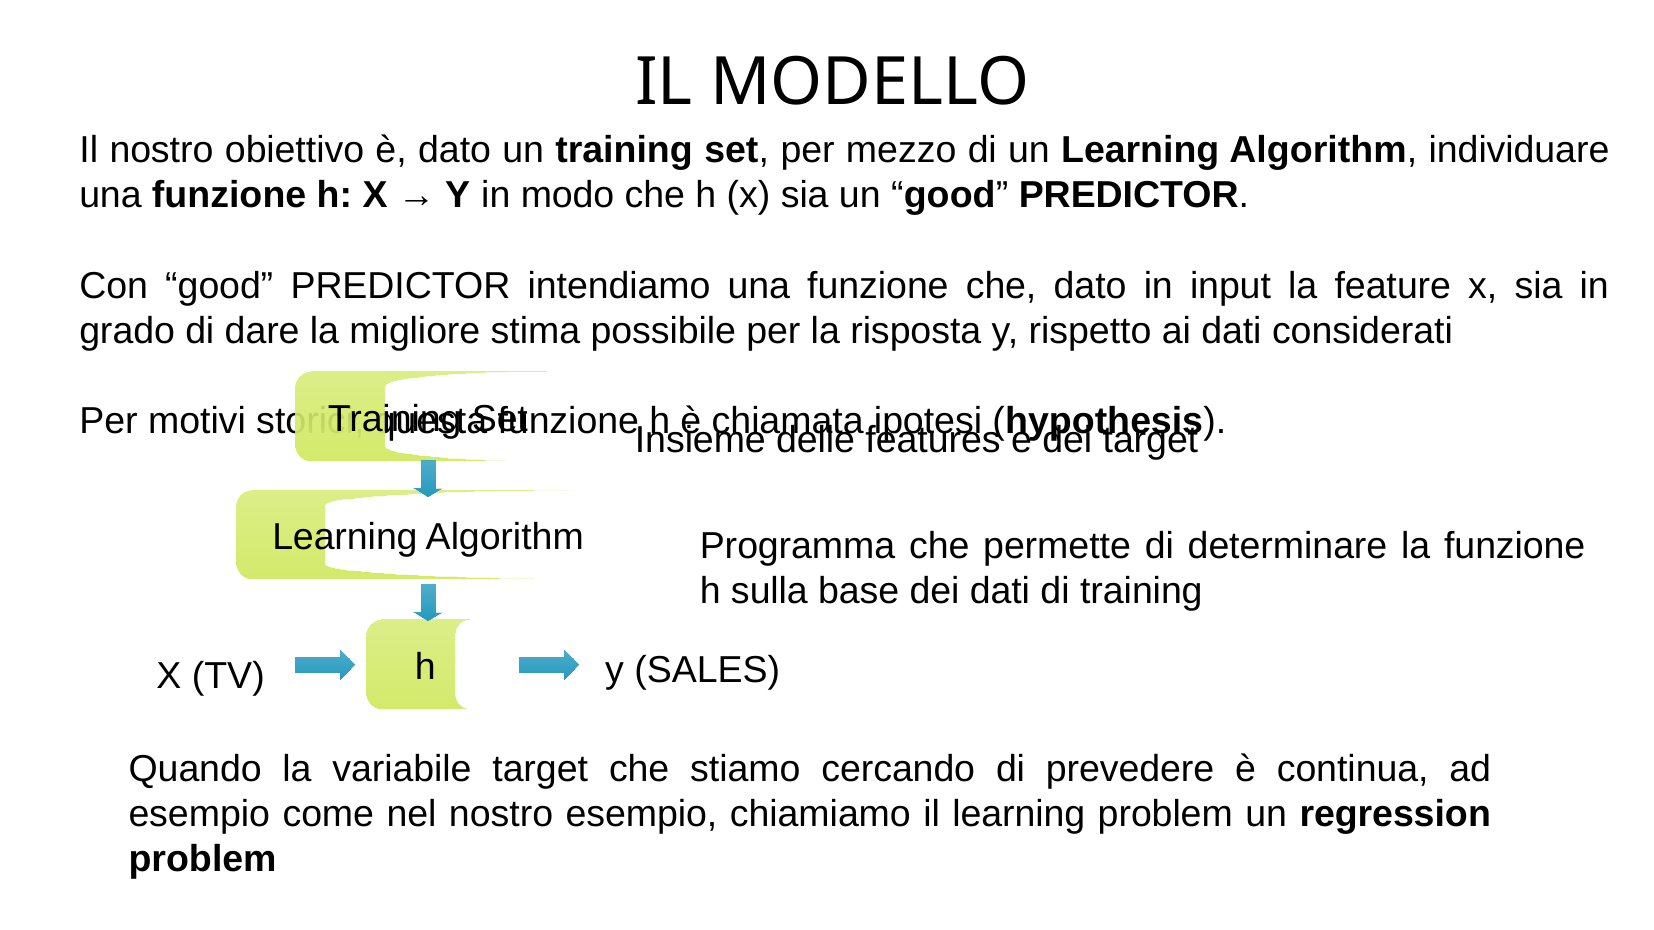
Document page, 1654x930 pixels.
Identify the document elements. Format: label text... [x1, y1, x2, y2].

text_box Insieme delle features e dei target [620, 407, 1241, 460]
title IL MODELLO [94, 0, 1571, 118]
text_box Training Set [295, 371, 547, 461]
text_box Quando la variabile target che stiamo cercando di prevedere è continua, ad esempio come nel nostro esempio, chiamiamo il learning problem un regression problem [113, 736, 1506, 865]
text_box Programma che permette di determinare la funzione h sulla base dei dati di training [684, 513, 1601, 604]
text_box [519, 649, 579, 680]
text_box [413, 460, 443, 497]
text_box [295, 649, 355, 680]
text_box X (TV) [141, 643, 319, 703]
text_box y (SALES) [590, 637, 945, 691]
text_box [413, 584, 443, 621]
text_box Learning Algorithm [236, 490, 606, 579]
text_box Il nostro obiettivo è, dato un training set, per mezzo di un Learning Algorithm, individuare una funzione h: X → Y in modo che h (x) sia un “good” PREDICTOR. Con “good” PREDICTOR intendiamo una funzione che, dato in input la feature x, sia in grado di dare la migliore stima possibile per la risposta y, rispetto ai dati considerati Per motivi storici, questa funzione h è chiamata ipotesi (hypothesis). [64, 118, 1624, 370]
text_box h [366, 620, 470, 709]
